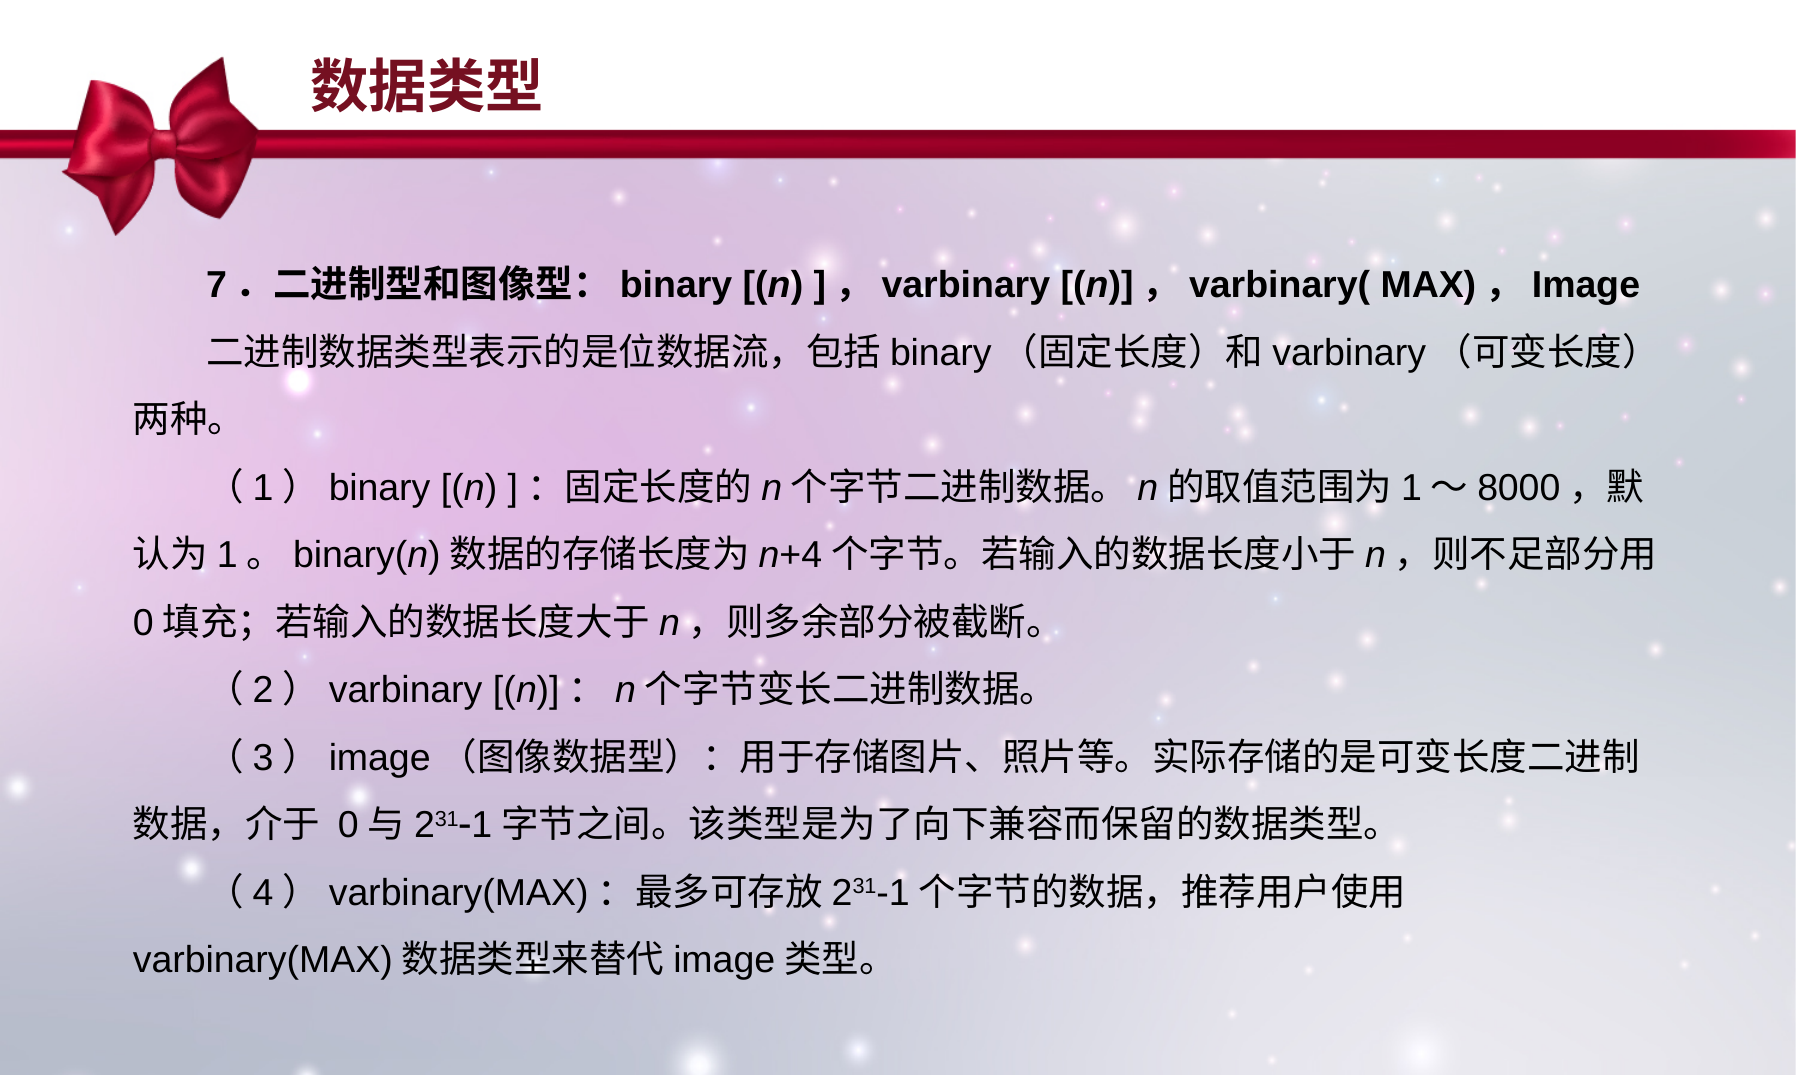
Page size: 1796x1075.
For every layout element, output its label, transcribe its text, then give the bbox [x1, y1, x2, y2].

picture [0, 0, 1796, 1075]
text_box 数据类型 [291, 40, 563, 129]
text_box 7．二进制型和图像型：binary [(n) ]，varbinary [(n)]，varbinary( MAX)，Image 二进制数据类型表示的是位数据流，包括binary（固定长度）和varbinary（可变长度）两种。 （1）binary [(n) ]：固定长度的n个字节二进制数据。n的取值范围为1～8000，默认为1。binary(n)数据的存储长度为n+4个字节。若输入的数据长度小于n，则不足部分用0填充；若输入的数据长度大于n，则多余部分被截断。 （2）varbinary [(n)]：n个字节变长二进制数据。 （3）image（图像数据型）：用于存储图片、照片等。实际存储的是可变长度二进制数据，介于 0与2311字节之间。该类型是为了向下兼容而保留的数据类型。 （4）varbinary(MAX)：最多可存放231-1个字节的数据，推荐用户使用varbinary(MAX)数据类型来替代image类型。 [118, 230, 1678, 988]
